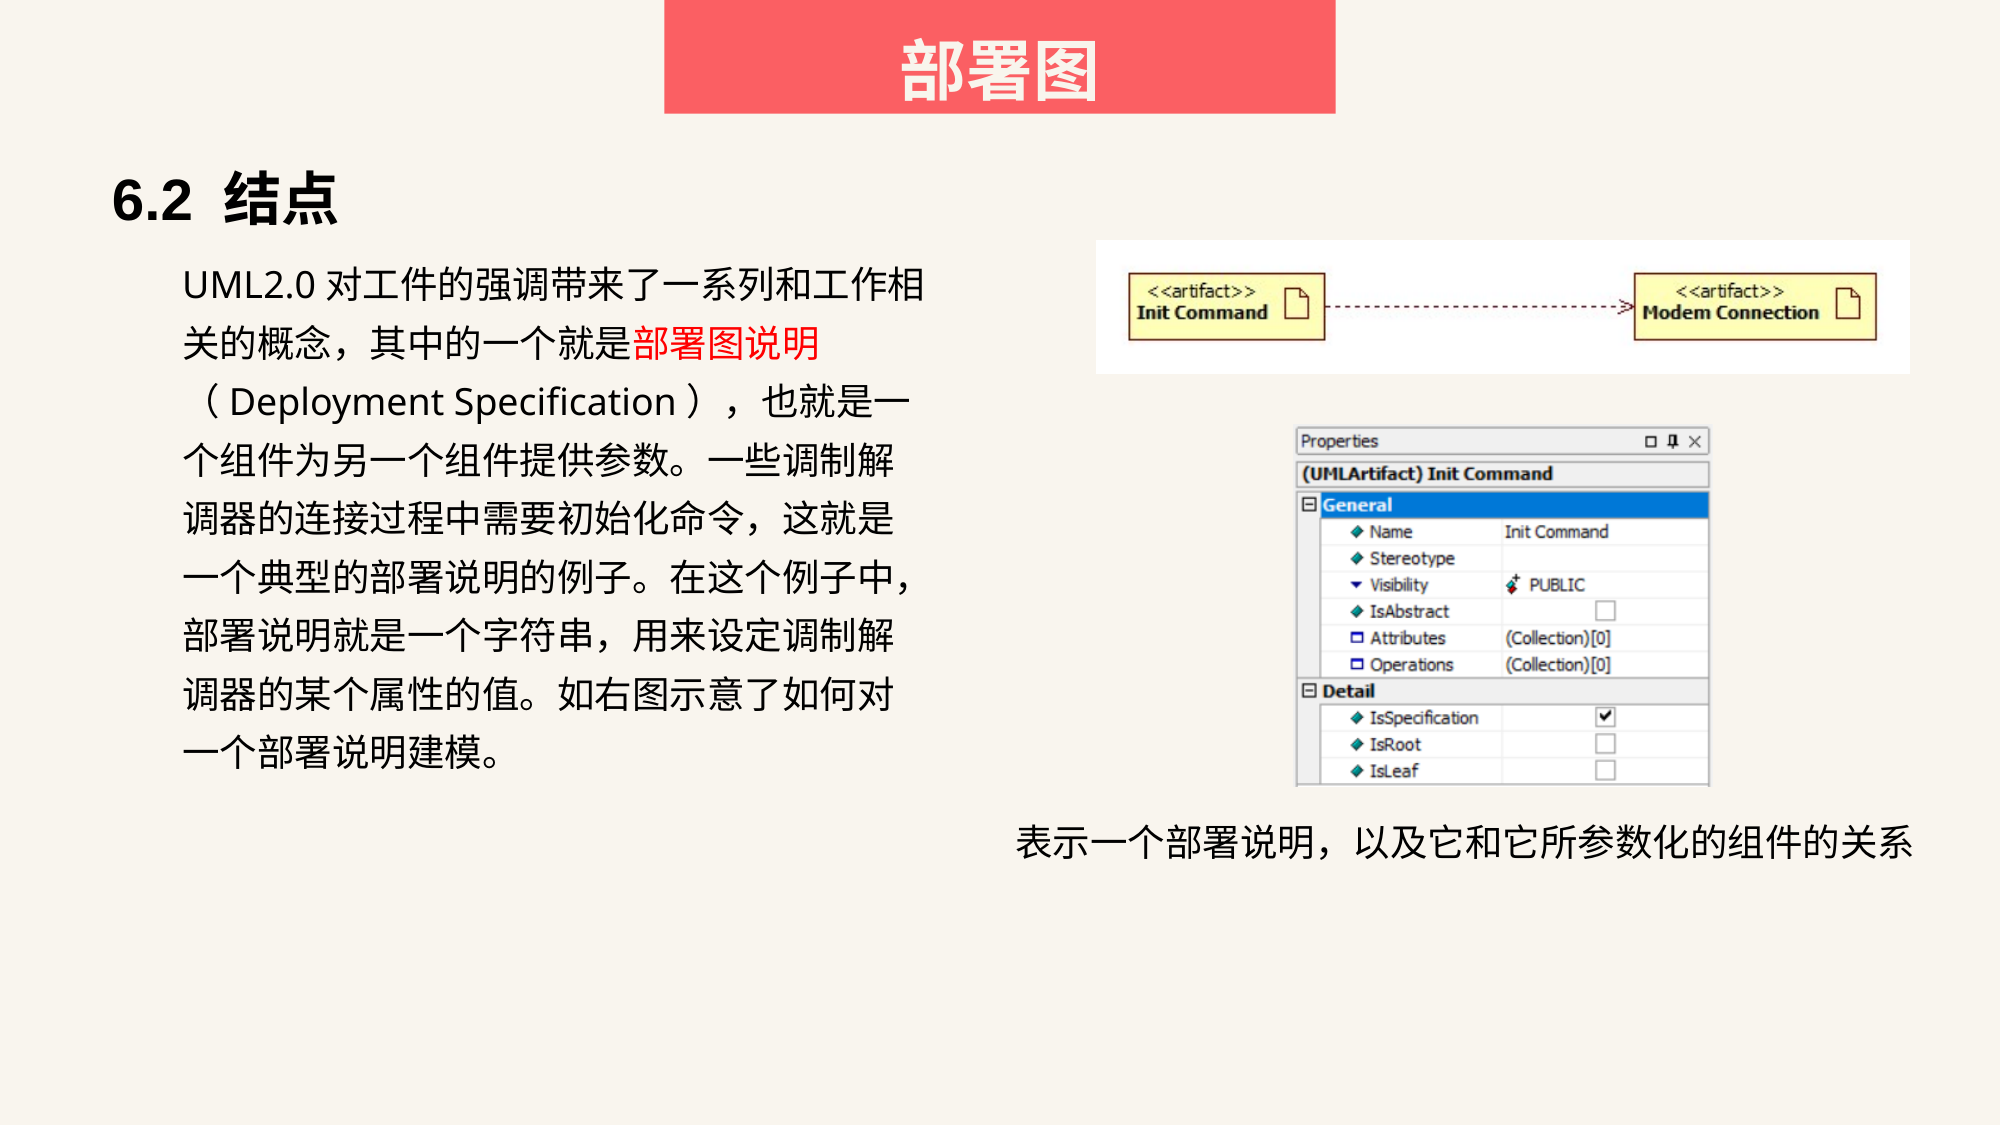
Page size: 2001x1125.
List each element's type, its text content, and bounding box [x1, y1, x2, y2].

list 部署图 [664, 0, 1336, 114]
text_box 表示一个部署说明，以及它和它所参数化的组件的关系 [980, 811, 1950, 872]
picture [1096, 240, 1910, 374]
picture [1293, 424, 1713, 787]
text_box UML2.0对工件的强调带来了一系列和工作相关的概念，其中的一个就是部署图说明（Deployment Specification），也就是一个组件为另一个组件提供参数。一些调制解调器的连接过程中需要初始化命令，这就是一个典型的部署说明的例子。在这个例子中，部署说明就是一个字符串，用来设定调制解调器的某个属性的值。如右图示意了如何对一个部署说明建模。 [167, 240, 944, 782]
text_box 6.2 结点 [97, 133, 355, 240]
